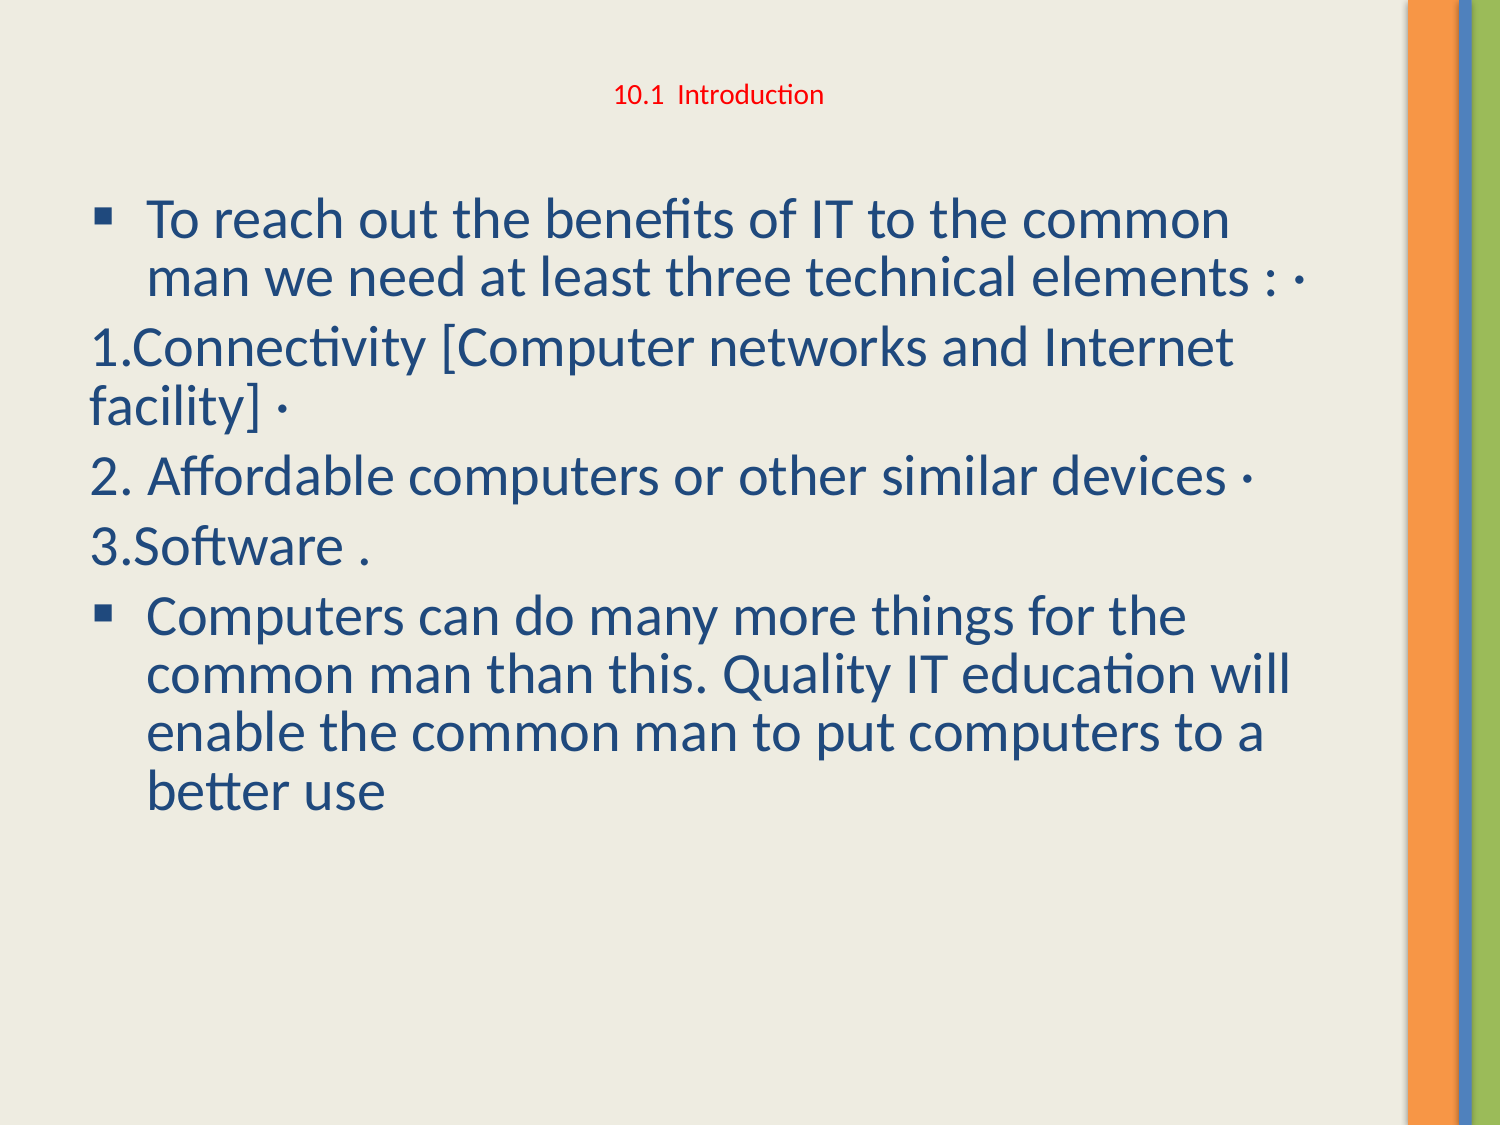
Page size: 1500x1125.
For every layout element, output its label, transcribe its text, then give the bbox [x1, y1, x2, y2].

list To reach out the benefits of IT to the common man we need at least three technical elements : · 1.Connectivity [Computer networks and Internet facility] · 2. Affordable computers or other similar devices · 3.Software . Computers can do many more things for the common man than this. Quality IT education will enable the common man to put computers to a better use [75, 187, 1363, 1005]
title 10.1 Introduction [75, 45, 1363, 150]
